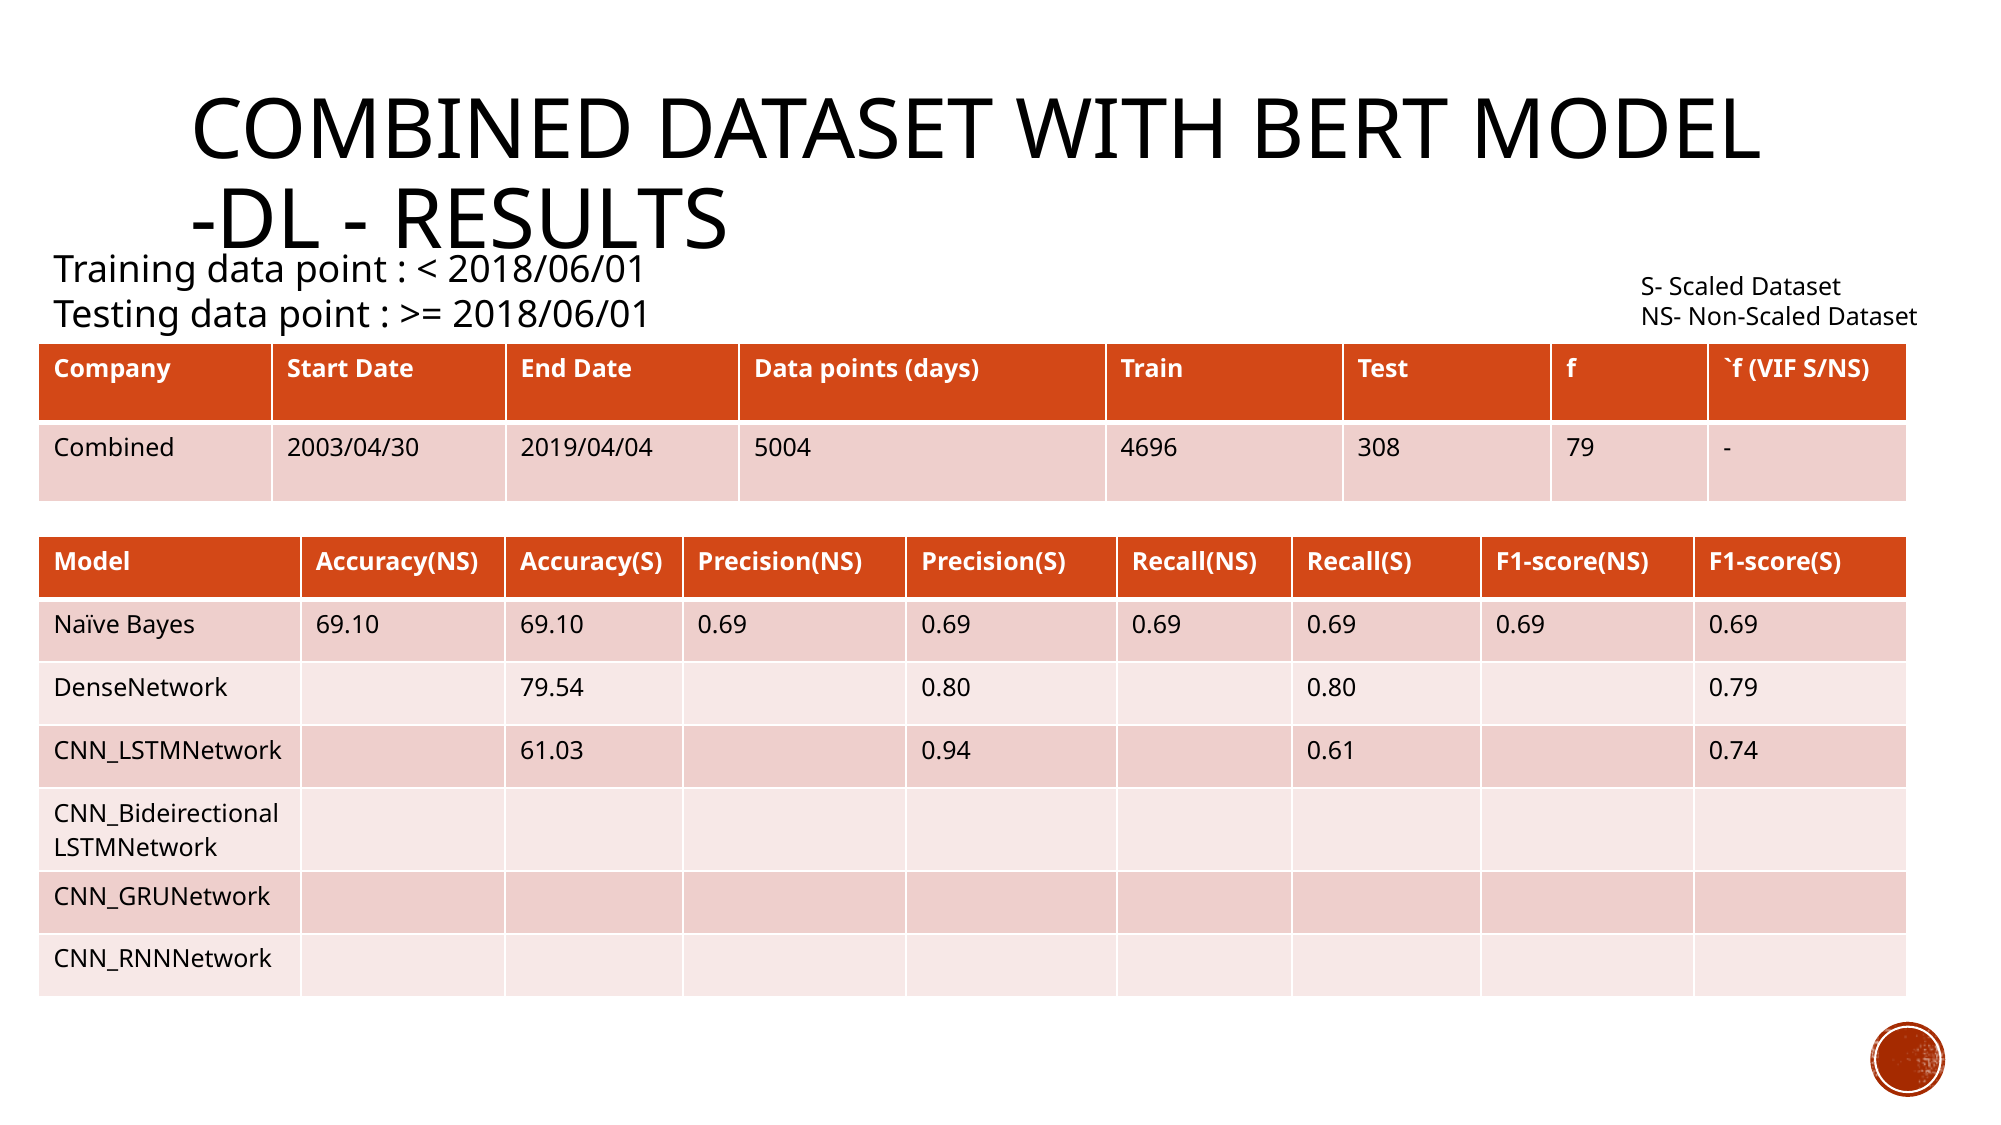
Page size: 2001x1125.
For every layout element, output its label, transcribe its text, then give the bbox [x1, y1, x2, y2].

table_cell [684, 663, 905, 724]
table_cell [1293, 872, 1480, 933]
table_cell [1293, 789, 1480, 870]
table_cell 0.69 [684, 602, 905, 661]
table_cell [684, 726, 905, 787]
table_cell 2019/04/04 [507, 425, 738, 501]
table_header `f (VIF S/NS) [1709, 344, 1906, 420]
table_cell [907, 935, 1116, 996]
table_cell 0.69 [1118, 602, 1291, 661]
text_box Training data point : < 2018/06/01 Testing data point : >= 2018/06/01 [38, 237, 175, 343]
table_cell [302, 663, 504, 724]
table_cell - [1709, 425, 1906, 501]
table_header Model [39, 537, 300, 597]
table_cell CNN_BideirectionalLSTMNetwork [39, 789, 300, 870]
table_header Data points (days) [740, 344, 1105, 420]
table_cell 0.80 [907, 663, 1116, 724]
table_header F1-score(NS) [1482, 537, 1693, 597]
table_header Recall(S) [1293, 537, 1480, 597]
table_cell 0.69 [1482, 602, 1693, 661]
table_header F1-score(S) [1695, 537, 1906, 597]
table_cell [907, 789, 1116, 870]
table_cell 0.94 [907, 726, 1116, 787]
table_cell [1482, 872, 1693, 933]
table_cell [684, 935, 905, 996]
table_header Recall(NS) [1118, 537, 1291, 597]
table_cell [1118, 935, 1291, 996]
table_header Precision(S) [907, 537, 1116, 597]
table_cell 0.69 [1293, 602, 1480, 661]
table_cell 5004 [740, 425, 1105, 501]
table_cell CNN_LSTMNetwork [39, 726, 300, 787]
table_cell [302, 789, 504, 870]
table_cell [302, 872, 504, 933]
table_cell 0.61 [1293, 726, 1480, 787]
table_cell 4696 [1107, 425, 1342, 501]
table_cell [1293, 935, 1480, 996]
table_cell [684, 872, 905, 933]
table_header Accuracy(S) [506, 537, 682, 597]
table_cell 79.54 [506, 663, 682, 724]
table_cell [907, 872, 1116, 933]
table_cell [1118, 726, 1291, 787]
table_cell 69.10 [302, 602, 504, 661]
table_cell 0.69 [1695, 602, 1906, 661]
table_header Start Date [273, 344, 505, 420]
table_cell 0.74 [1695, 726, 1906, 787]
table_cell [1118, 872, 1291, 933]
table_cell CNN_RNNNetwork [39, 935, 300, 996]
table_cell [1482, 726, 1693, 787]
table_cell DenseNetwork [39, 663, 300, 724]
table_header Train [1107, 344, 1342, 420]
table_cell [506, 935, 682, 996]
table_cell [1695, 872, 1906, 933]
text_box Combined Dataset with BERT Model -DL - Results [175, 79, 1826, 343]
table_cell 69.10 [506, 602, 682, 661]
table_cell [684, 789, 905, 870]
table_cell [1482, 663, 1693, 724]
table_cell Combined [39, 425, 271, 501]
table_cell 2003/04/30 [273, 425, 505, 501]
table_cell 61.03 [506, 726, 682, 787]
table_cell CNN_GRUNetwork [39, 872, 300, 933]
table_cell [506, 789, 682, 870]
table_cell [302, 935, 504, 996]
table_cell 79 [1552, 425, 1707, 501]
table_cell Naïve Bayes [39, 602, 300, 661]
table_cell [1118, 663, 1291, 724]
table_cell [1482, 935, 1693, 996]
table_header f [1552, 344, 1707, 420]
table_cell 0.69 [907, 602, 1116, 661]
table_cell 0.80 [1293, 663, 1480, 724]
table_cell 0.79 [1695, 663, 1906, 724]
table_header Precision(NS) [684, 537, 905, 597]
table_header End Date [507, 344, 738, 420]
table_cell [1695, 935, 1906, 996]
text_box S- Scaled Dataset NS- Non-Scaled Dataset [1626, 263, 2000, 339]
table_cell 308 [1344, 425, 1550, 501]
table_header Accuracy(NS) [302, 537, 504, 597]
table_header Company [39, 344, 271, 420]
table_cell [302, 726, 504, 787]
table_cell [1118, 789, 1291, 870]
table_cell [1695, 789, 1906, 870]
table_header Test [1344, 344, 1550, 420]
table_cell [1482, 789, 1693, 870]
table_cell [506, 872, 682, 933]
